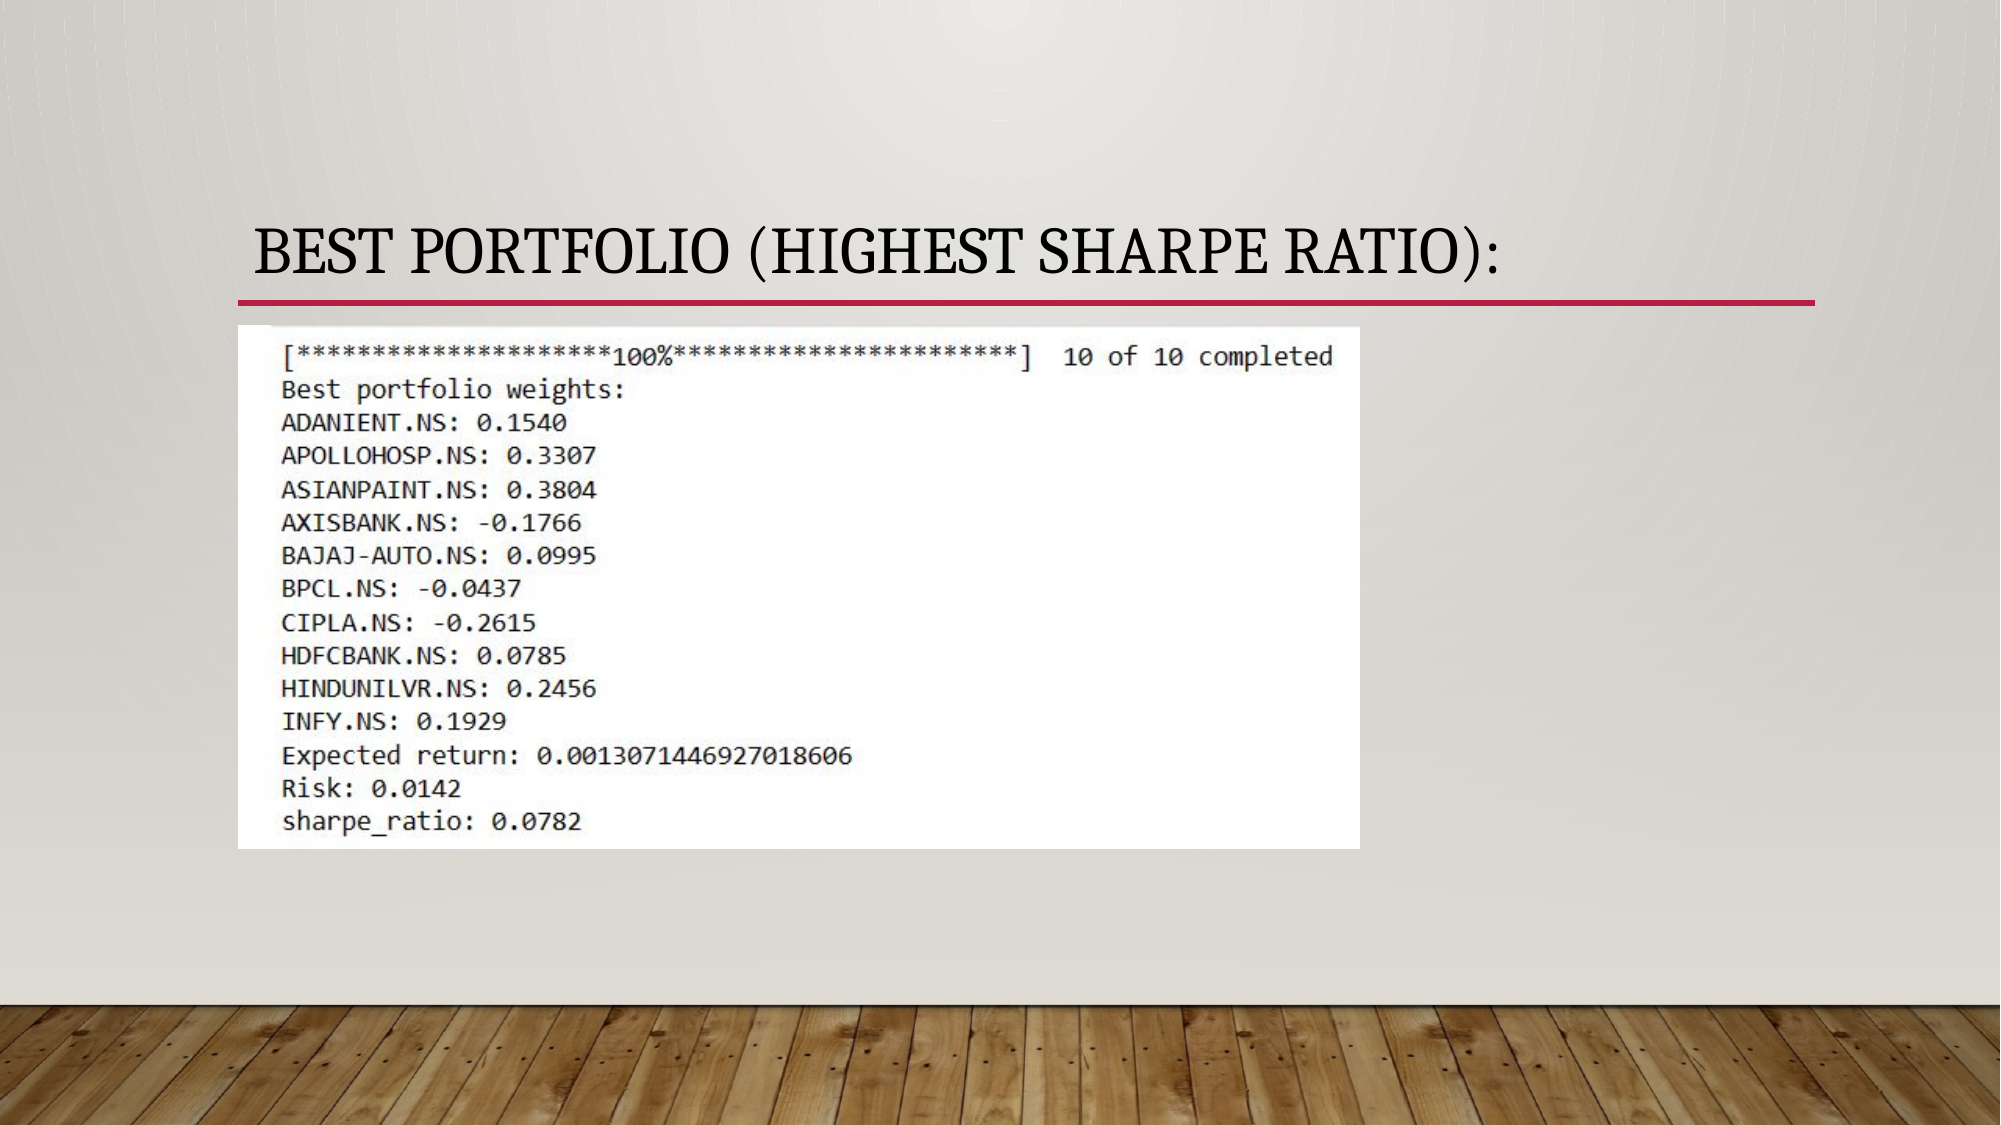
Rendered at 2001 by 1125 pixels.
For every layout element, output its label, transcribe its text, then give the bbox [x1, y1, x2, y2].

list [237, 325, 1361, 850]
title Best portfolio (highest sharpe ratio): [238, 208, 1814, 381]
picture [0, 1005, 2000, 1125]
